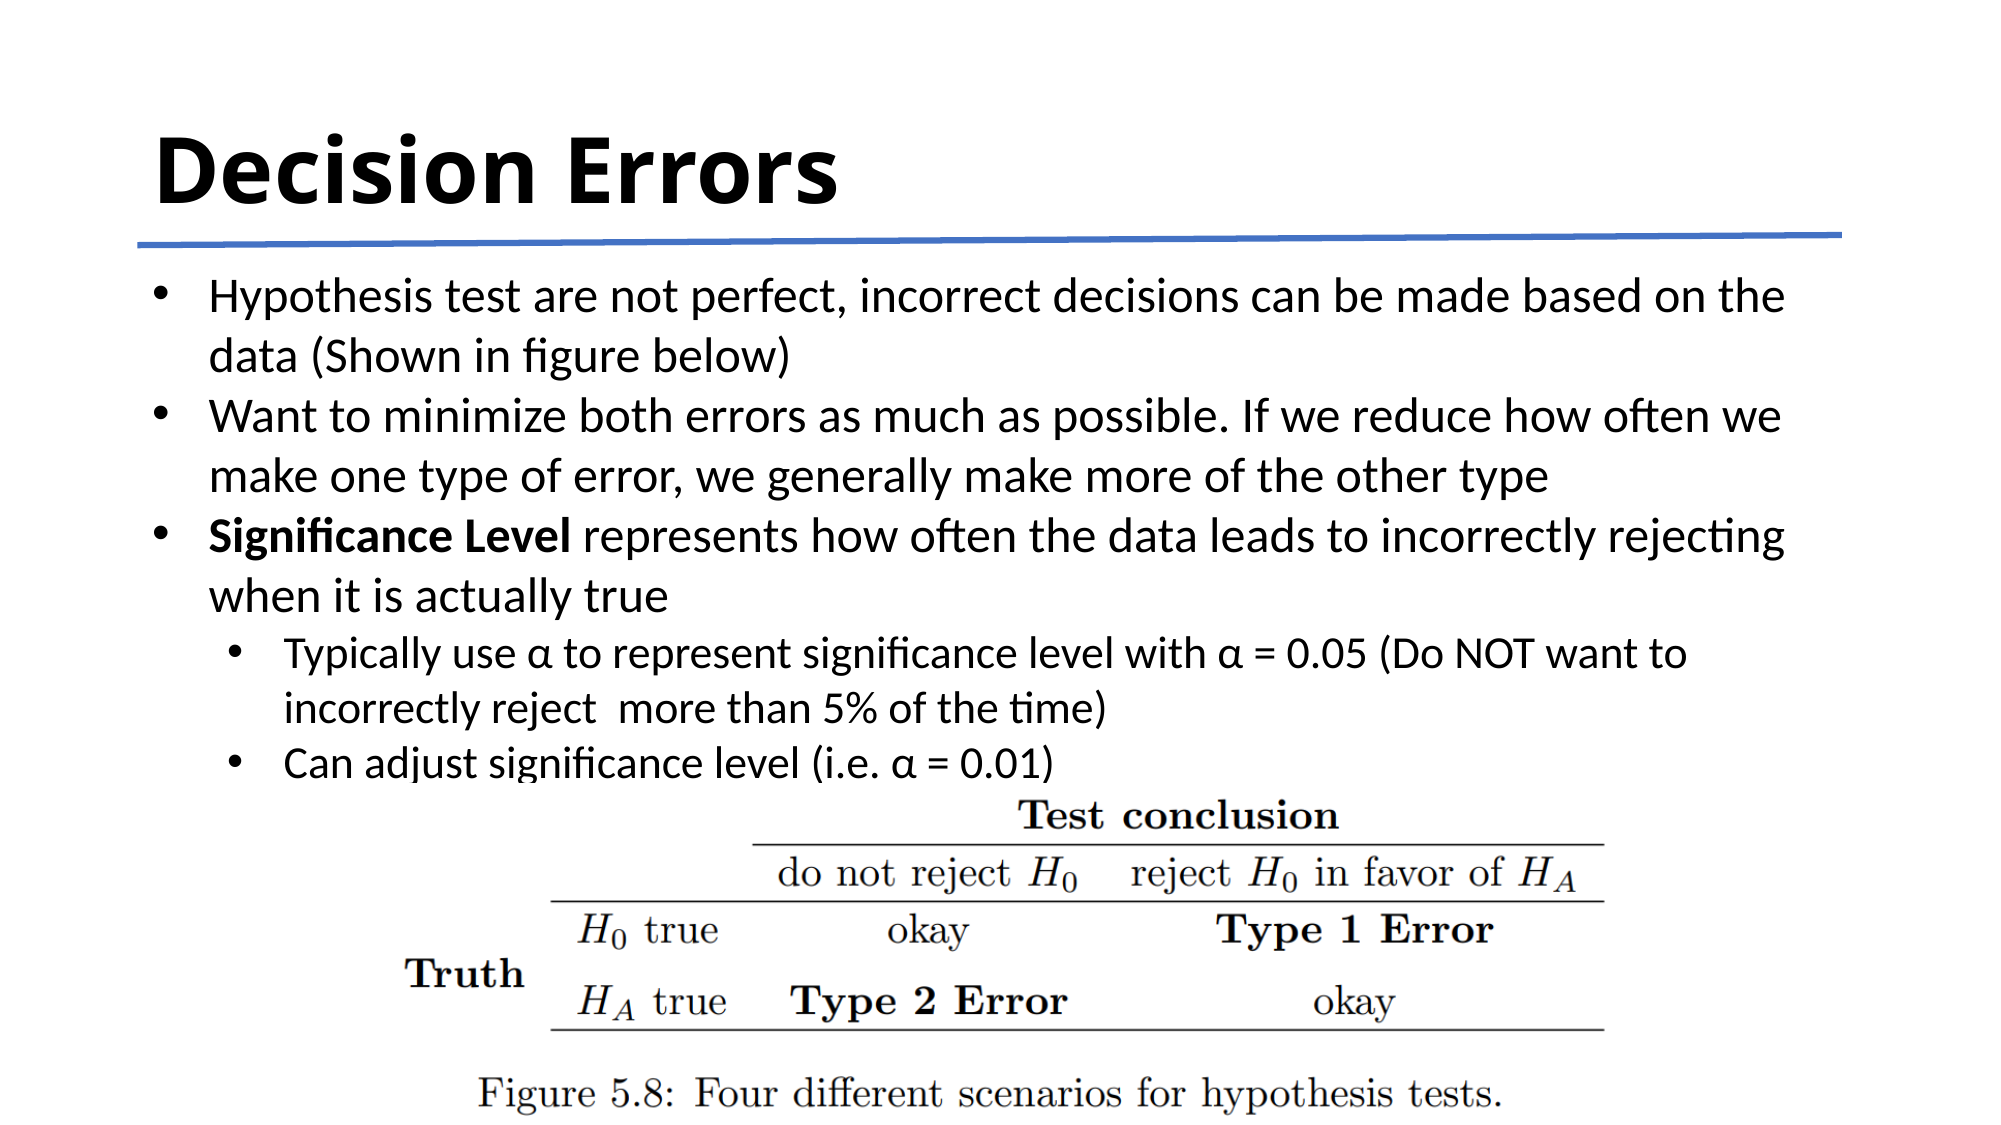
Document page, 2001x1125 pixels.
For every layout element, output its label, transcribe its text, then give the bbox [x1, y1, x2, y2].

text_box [137, 235, 1842, 246]
text_box Decision Errors [137, 117, 1863, 278]
picture [387, 783, 1613, 1125]
